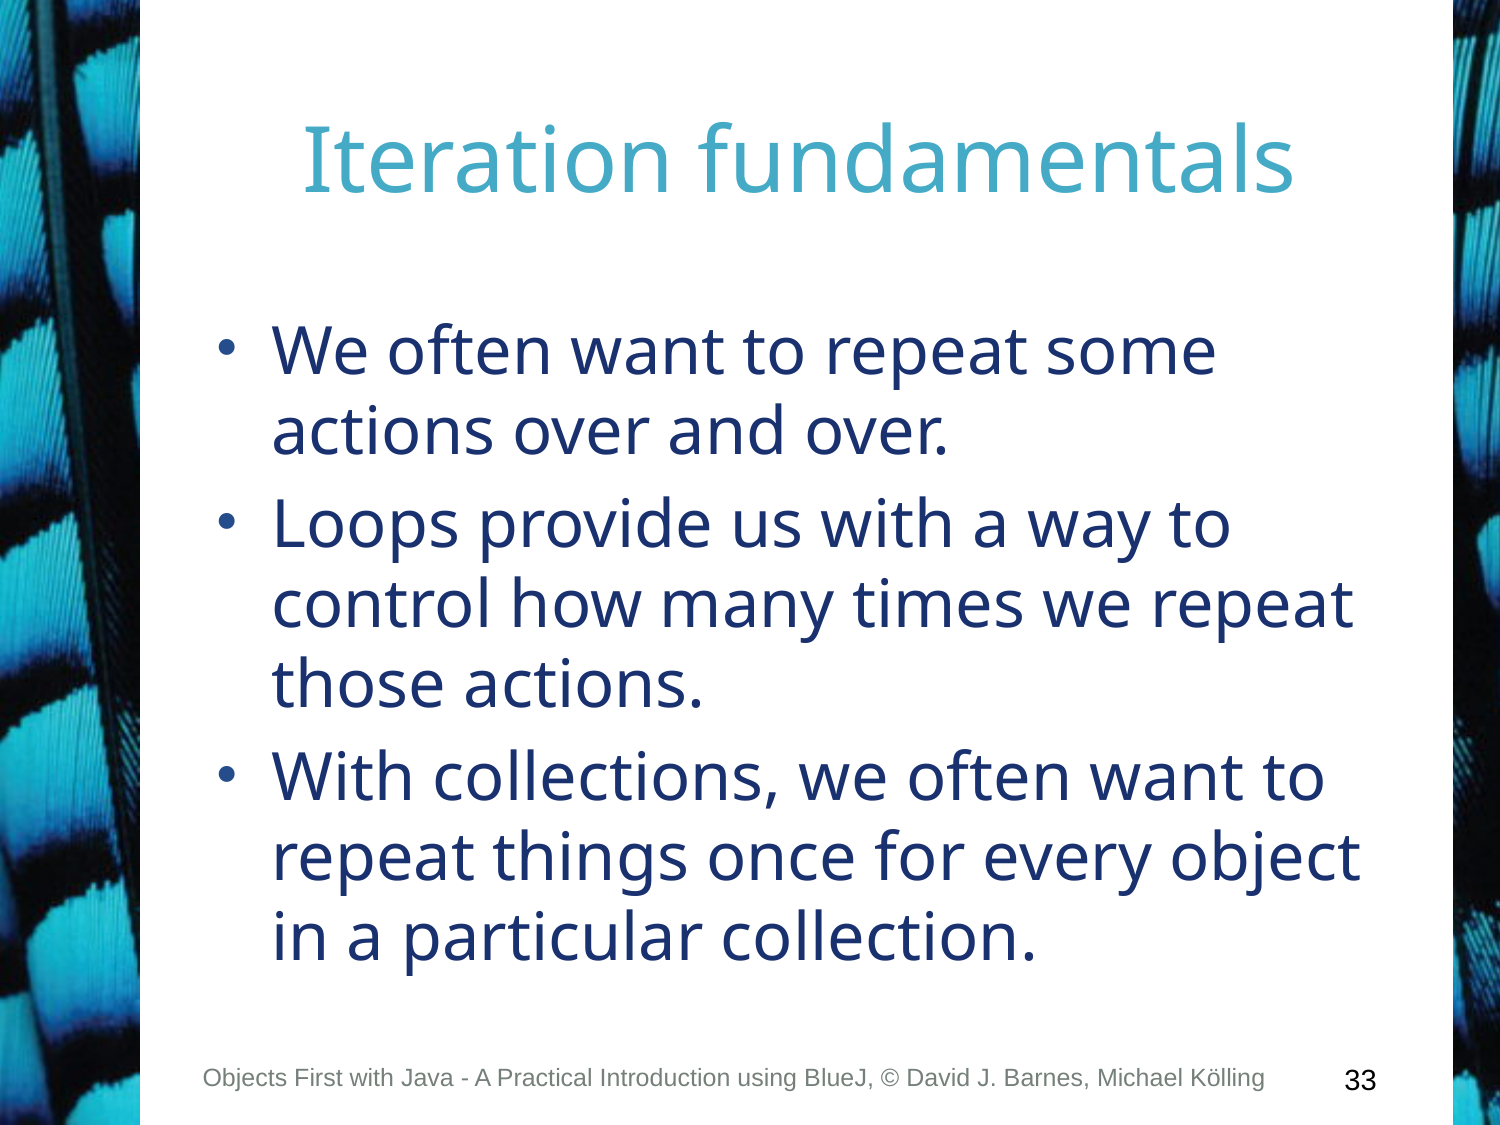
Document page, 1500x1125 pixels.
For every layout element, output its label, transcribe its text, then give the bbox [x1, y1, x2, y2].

picture [0, 0, 140, 1125]
list We often want to repeat some actions over and over. Loops provide us with a way to control how many times we repeat those actions. With collections, we often want to repeat things once for every object in a particular collection. [200, 299, 1425, 1000]
picture [1453, 0, 1500, 1125]
footer Objects First with Java - A Practical Introduction using BlueJ, © David J. Barnes, Michael Kölling [187, 1054, 1325, 1105]
title Iteration fundamentals [162, 62, 1438, 250]
